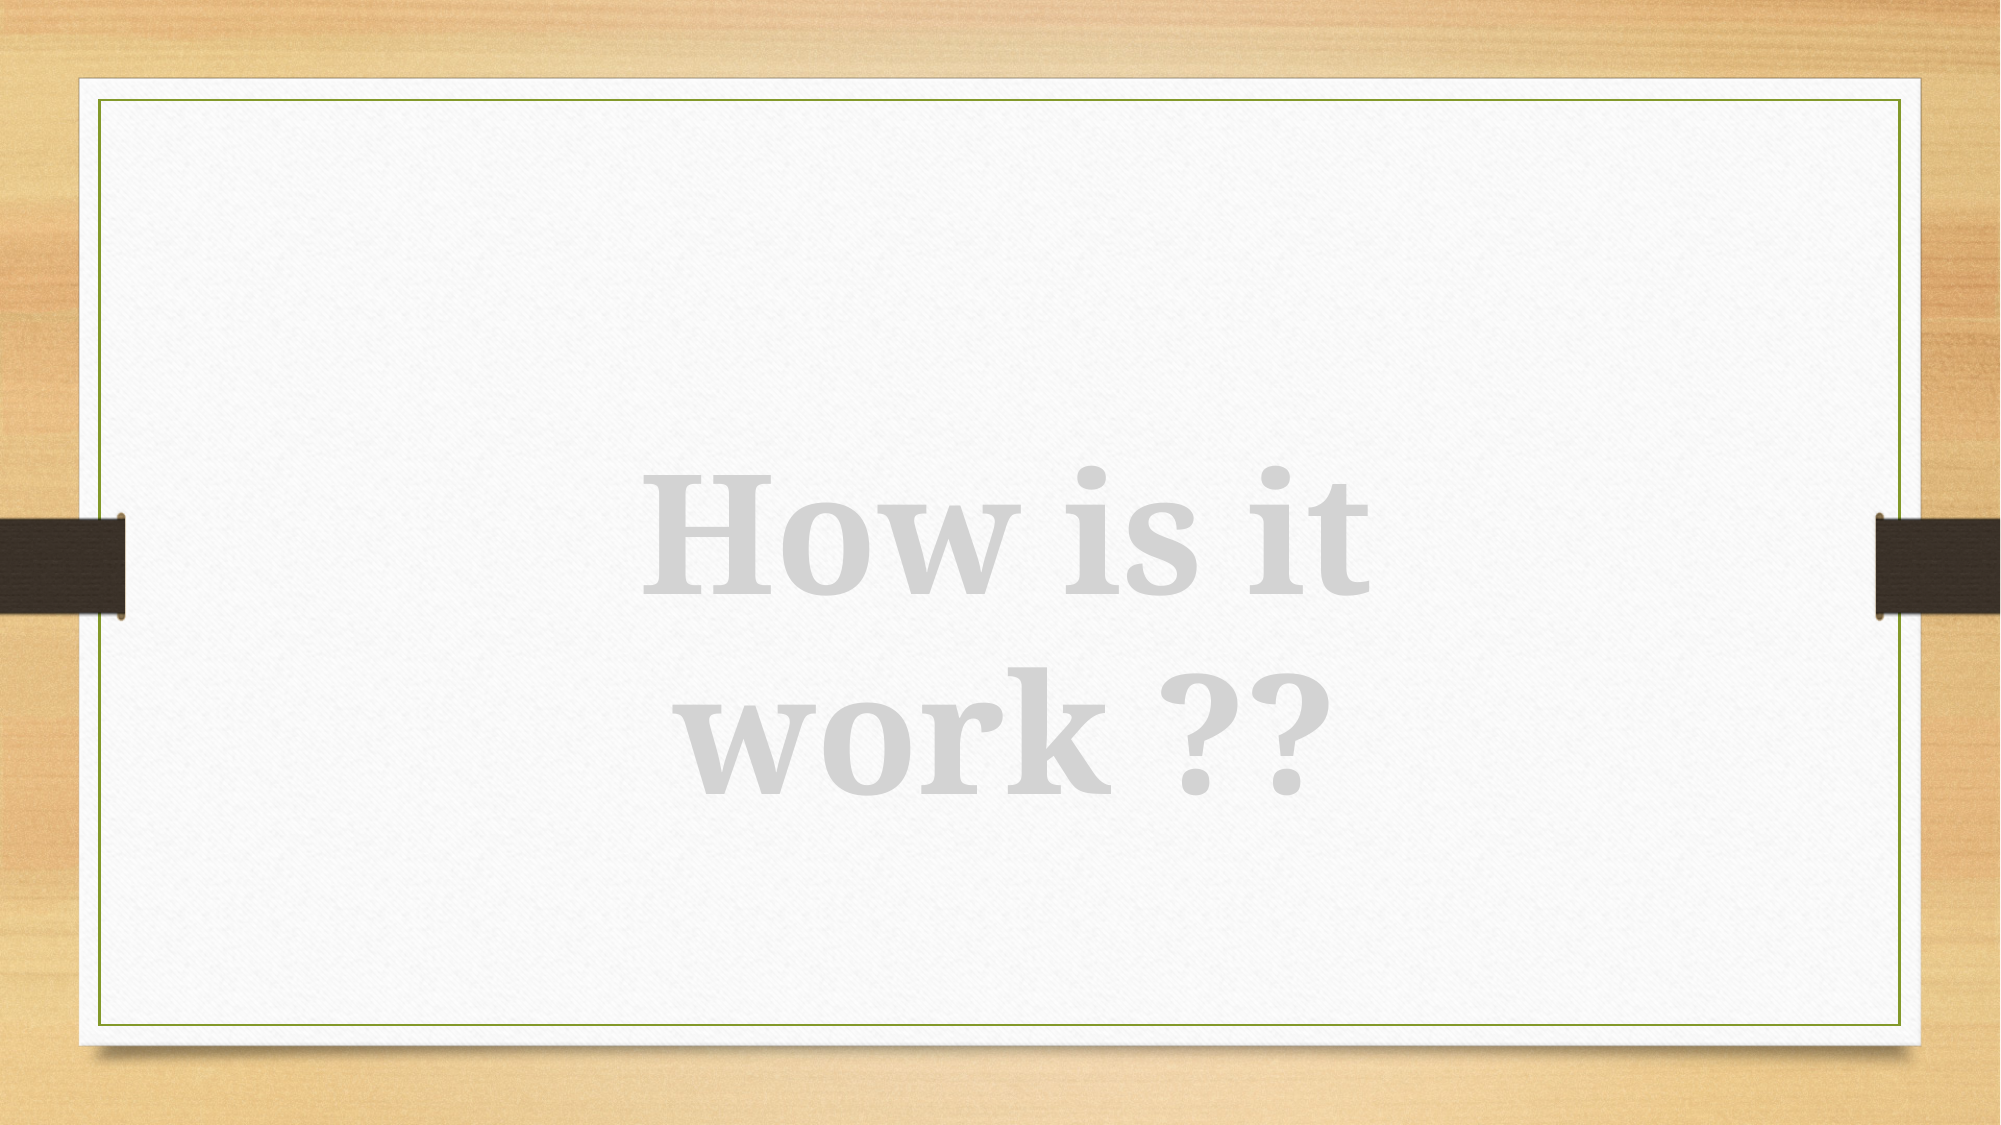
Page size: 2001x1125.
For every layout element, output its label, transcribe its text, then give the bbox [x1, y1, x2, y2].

picture [0, 0, 2001, 1125]
text_box How is it work ?? [305, 420, 1708, 836]
